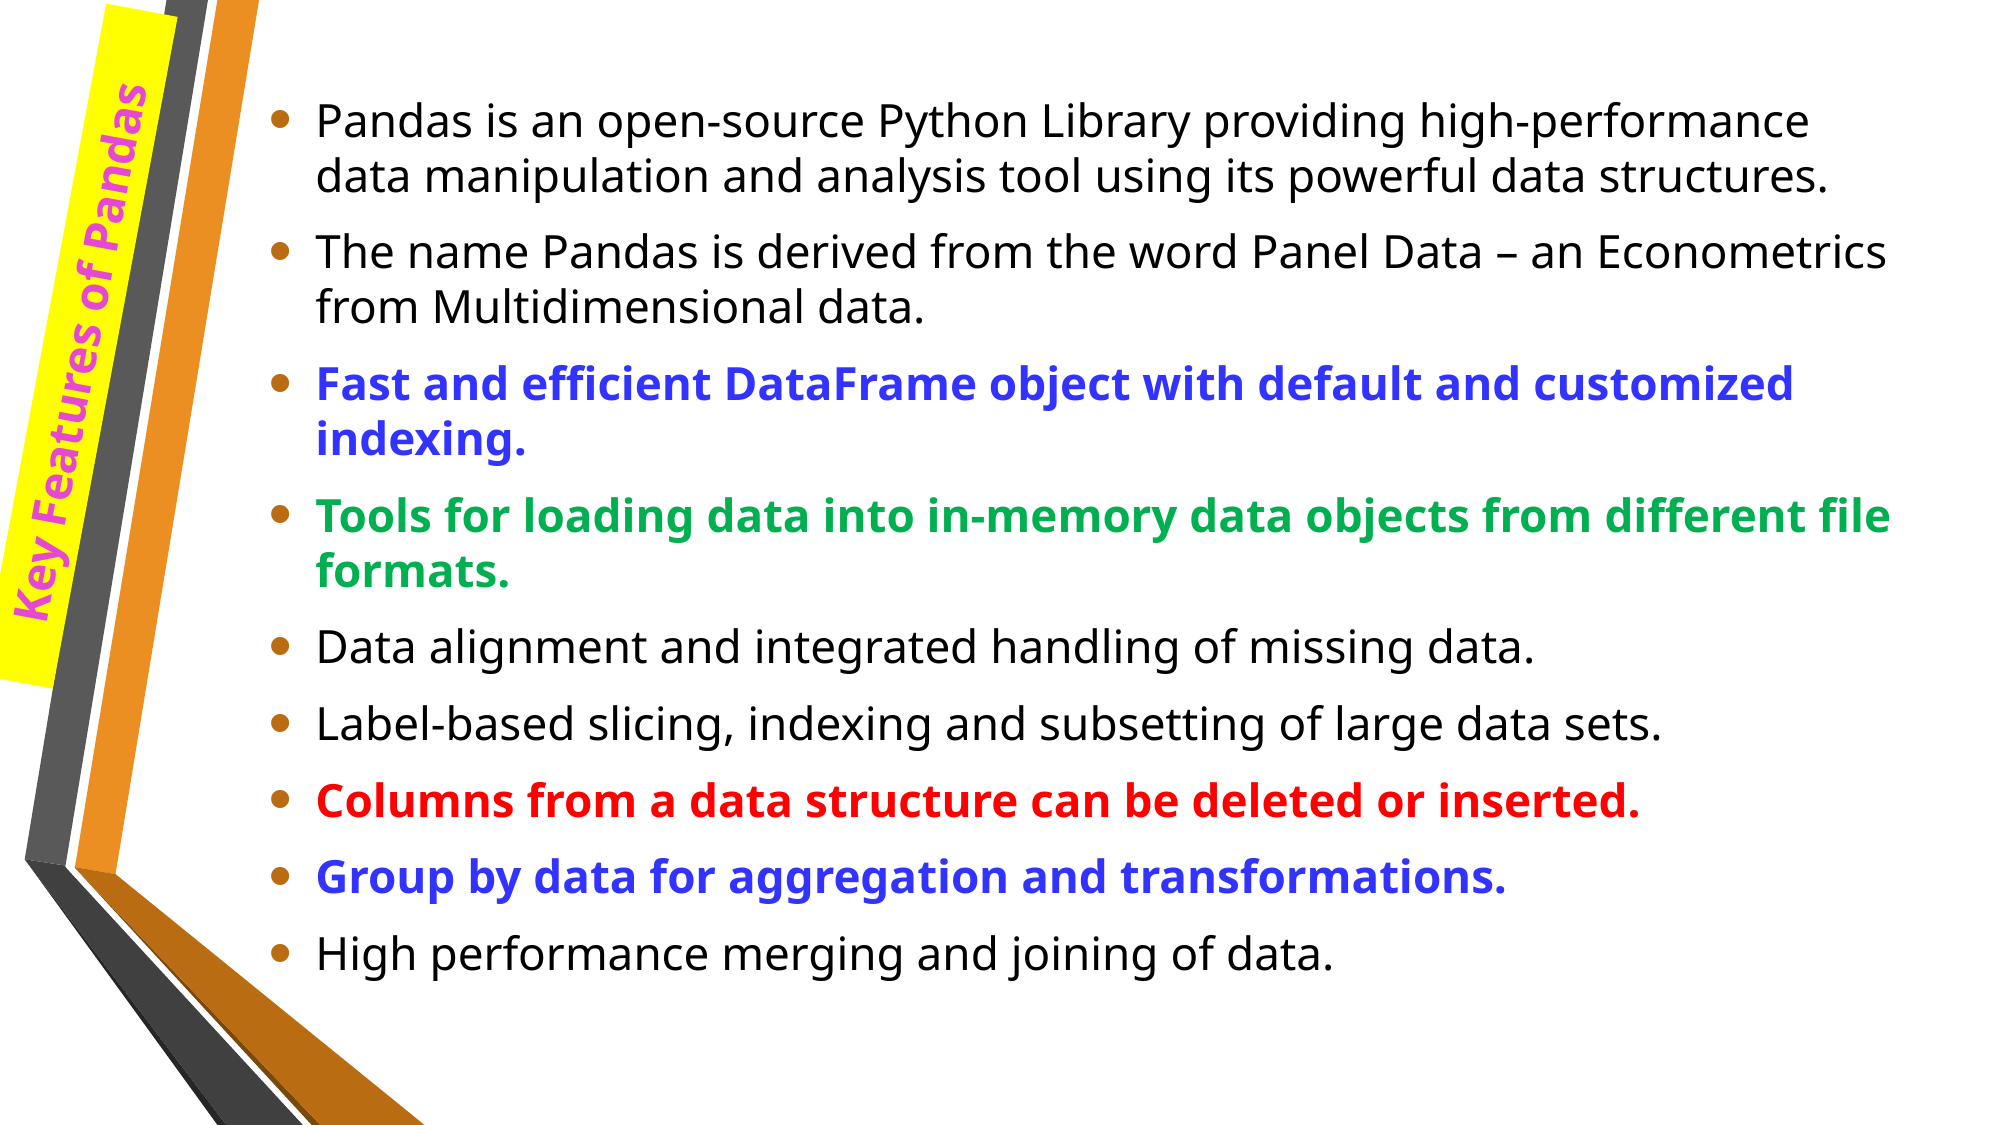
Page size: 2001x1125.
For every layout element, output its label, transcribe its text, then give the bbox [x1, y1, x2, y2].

title Key Features of Pandas [0, 3, 178, 689]
list Pandas is an open-source Python Library providing high-performance data manipulation and analysis tool using its powerful data structures. The name Pandas is derived from the word Panel Data – an Econometrics from Multidimensional data. Fast and efficient DataFrame object with default and customized indexing. Tools for loading data into in-memory data objects from different file formats. Data alignment and integrated handling of missing data. Label-based slicing, indexing and subsetting of large data sets. Columns from a data structure can be deleted or inserted. Group by data for aggregation and transformations. High performance merging and joining of data. [253, 27, 1930, 1044]
